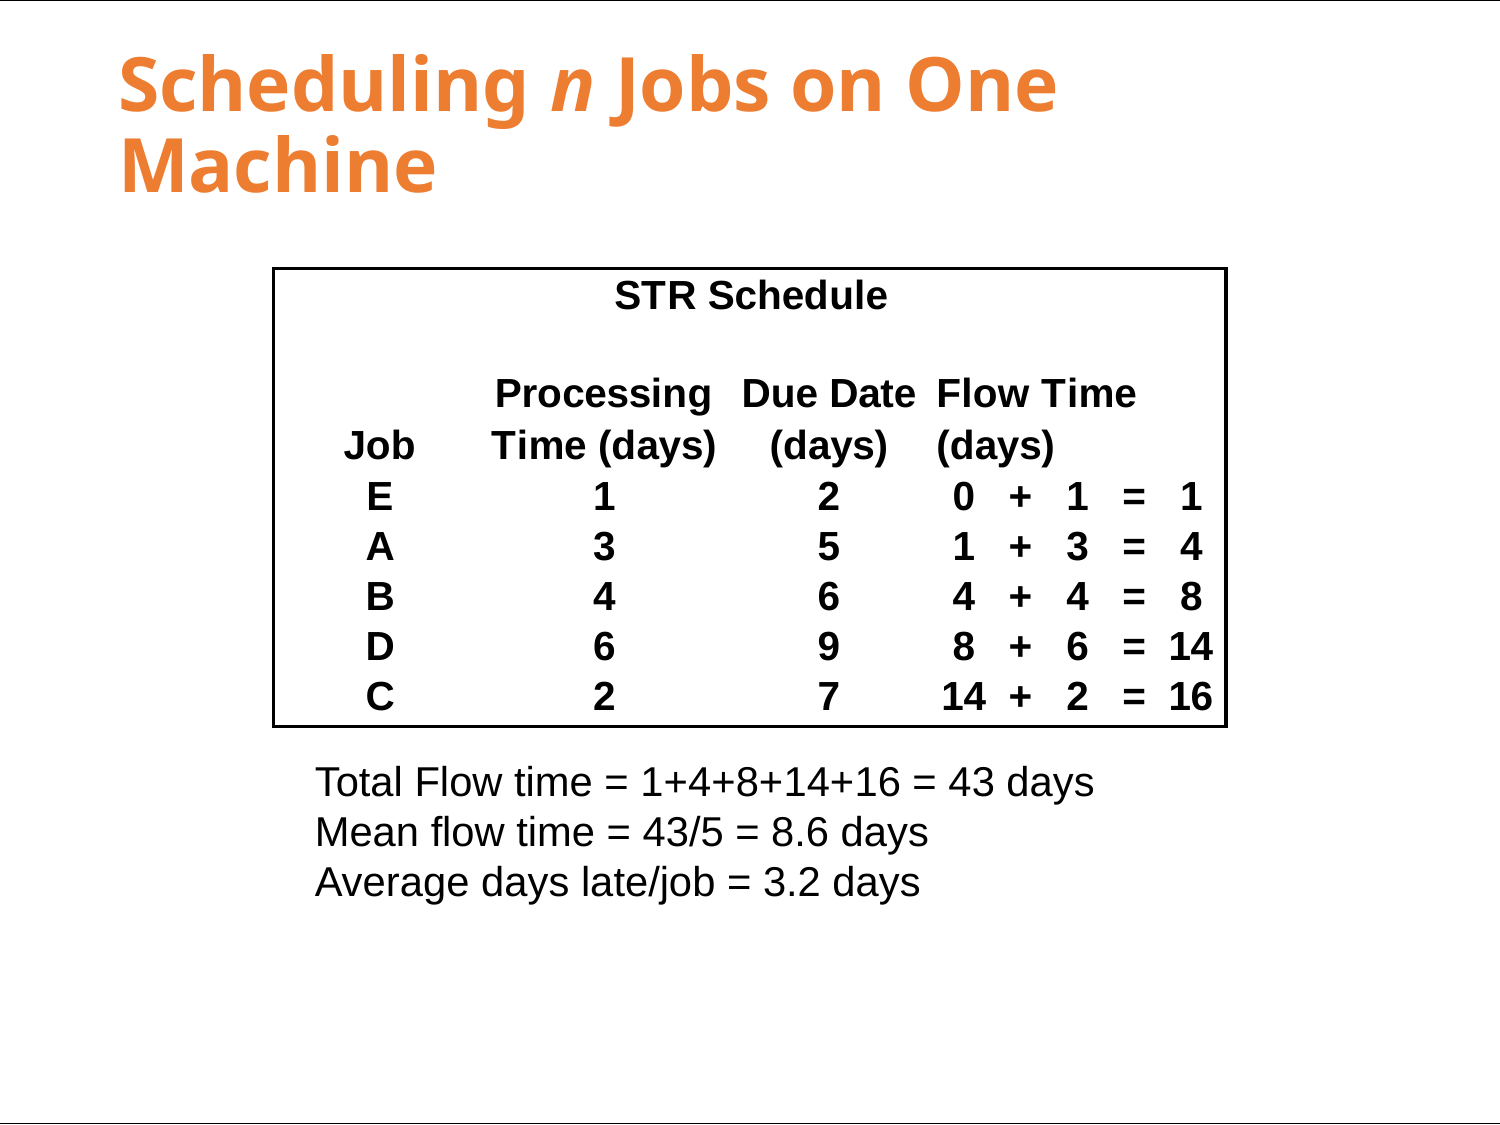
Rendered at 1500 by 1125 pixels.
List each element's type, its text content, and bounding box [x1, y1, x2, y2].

picture [274, 269, 1225, 725]
title Scheduling n Jobs on One Machine [103, 59, 1397, 196]
text_box Total Flow time = 1+4+8+14+16 = 43 days Mean flow time = 43/5 = 8.6 days Average days late/job = 3.2 days [299, 747, 1188, 913]
